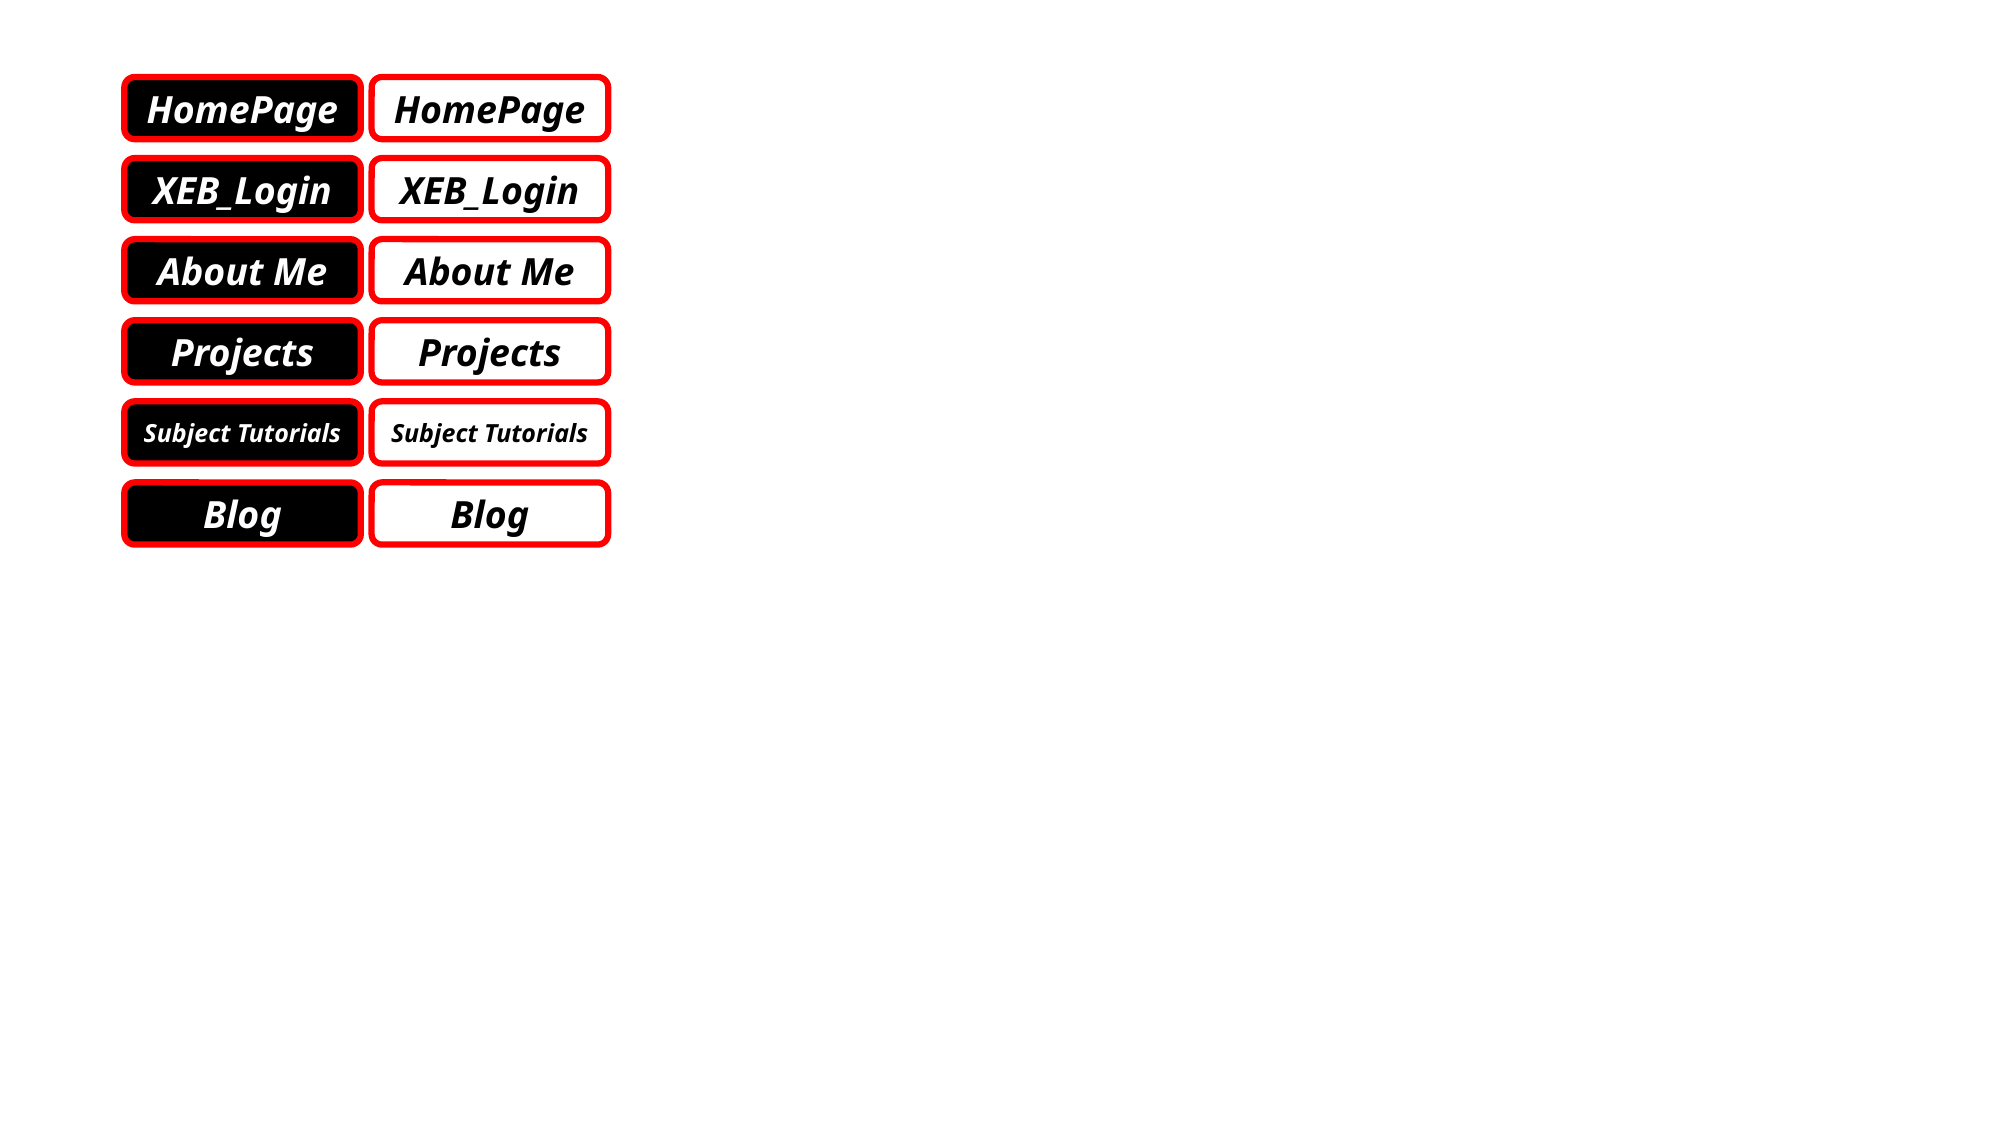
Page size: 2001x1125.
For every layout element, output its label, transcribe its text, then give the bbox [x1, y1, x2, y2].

text_box Projects [370, 319, 610, 384]
text_box XEB_Login [370, 156, 610, 222]
text_box HomePage [370, 75, 610, 141]
text_box HomePage [123, 75, 362, 141]
text_box About Me [370, 238, 610, 303]
text_box Projects [123, 319, 362, 384]
text_box Blog [370, 481, 610, 546]
text_box About Me [123, 238, 362, 303]
text_box XEB_Login [123, 156, 362, 222]
text_box Blog [123, 481, 362, 546]
text_box Subject Tutorials [123, 400, 362, 465]
text_box Subject Tutorials [370, 400, 610, 465]
